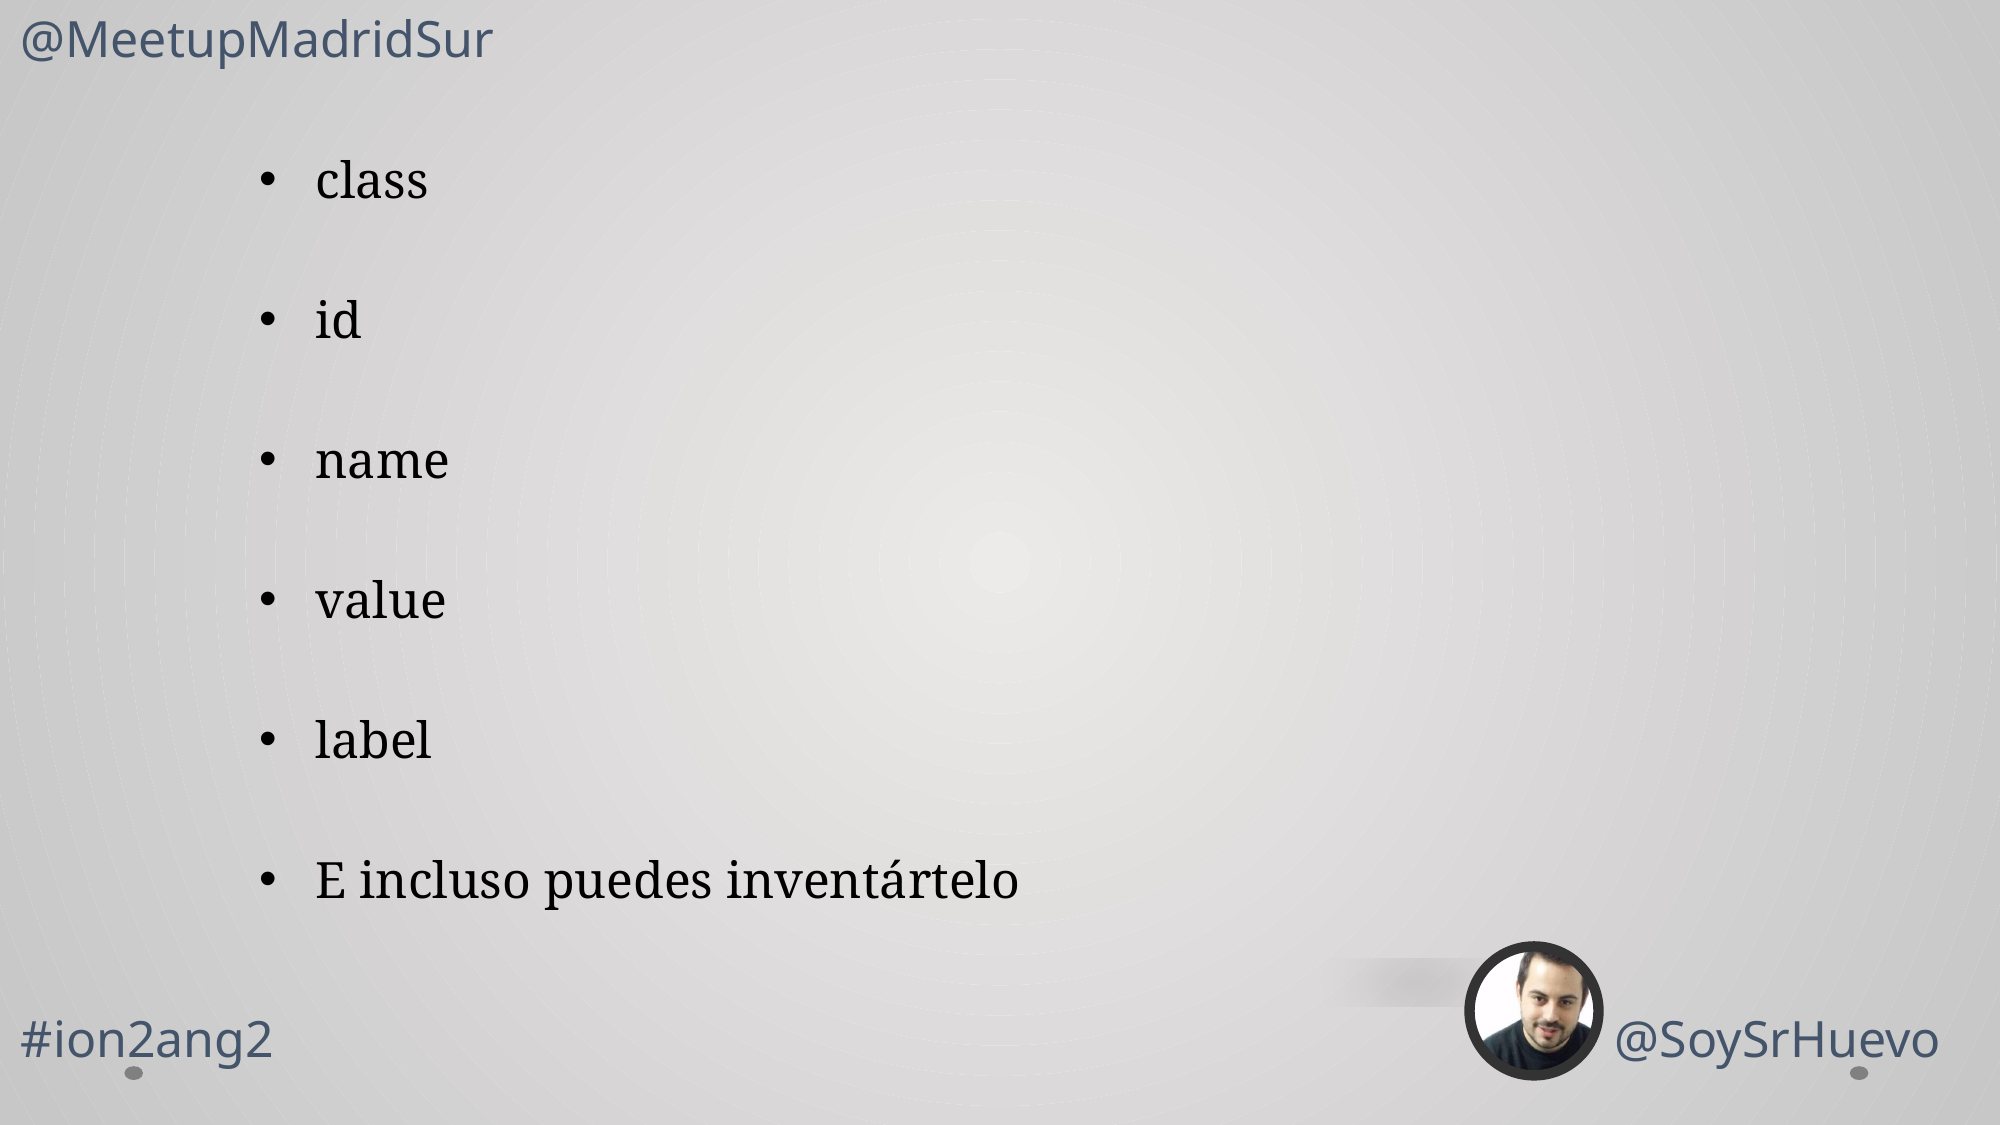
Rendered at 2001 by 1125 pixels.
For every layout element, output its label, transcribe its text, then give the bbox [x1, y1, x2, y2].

list class id name value label E incluso puedes inventártelo [244, 141, 1844, 931]
text_box @MeetupMadridSur [5, 0, 510, 75]
text_box #ion2ang2 [6, 999, 290, 1075]
picture [1469, 946, 1599, 1076]
text_box @SoySrHuevo [1600, 999, 1957, 1075]
